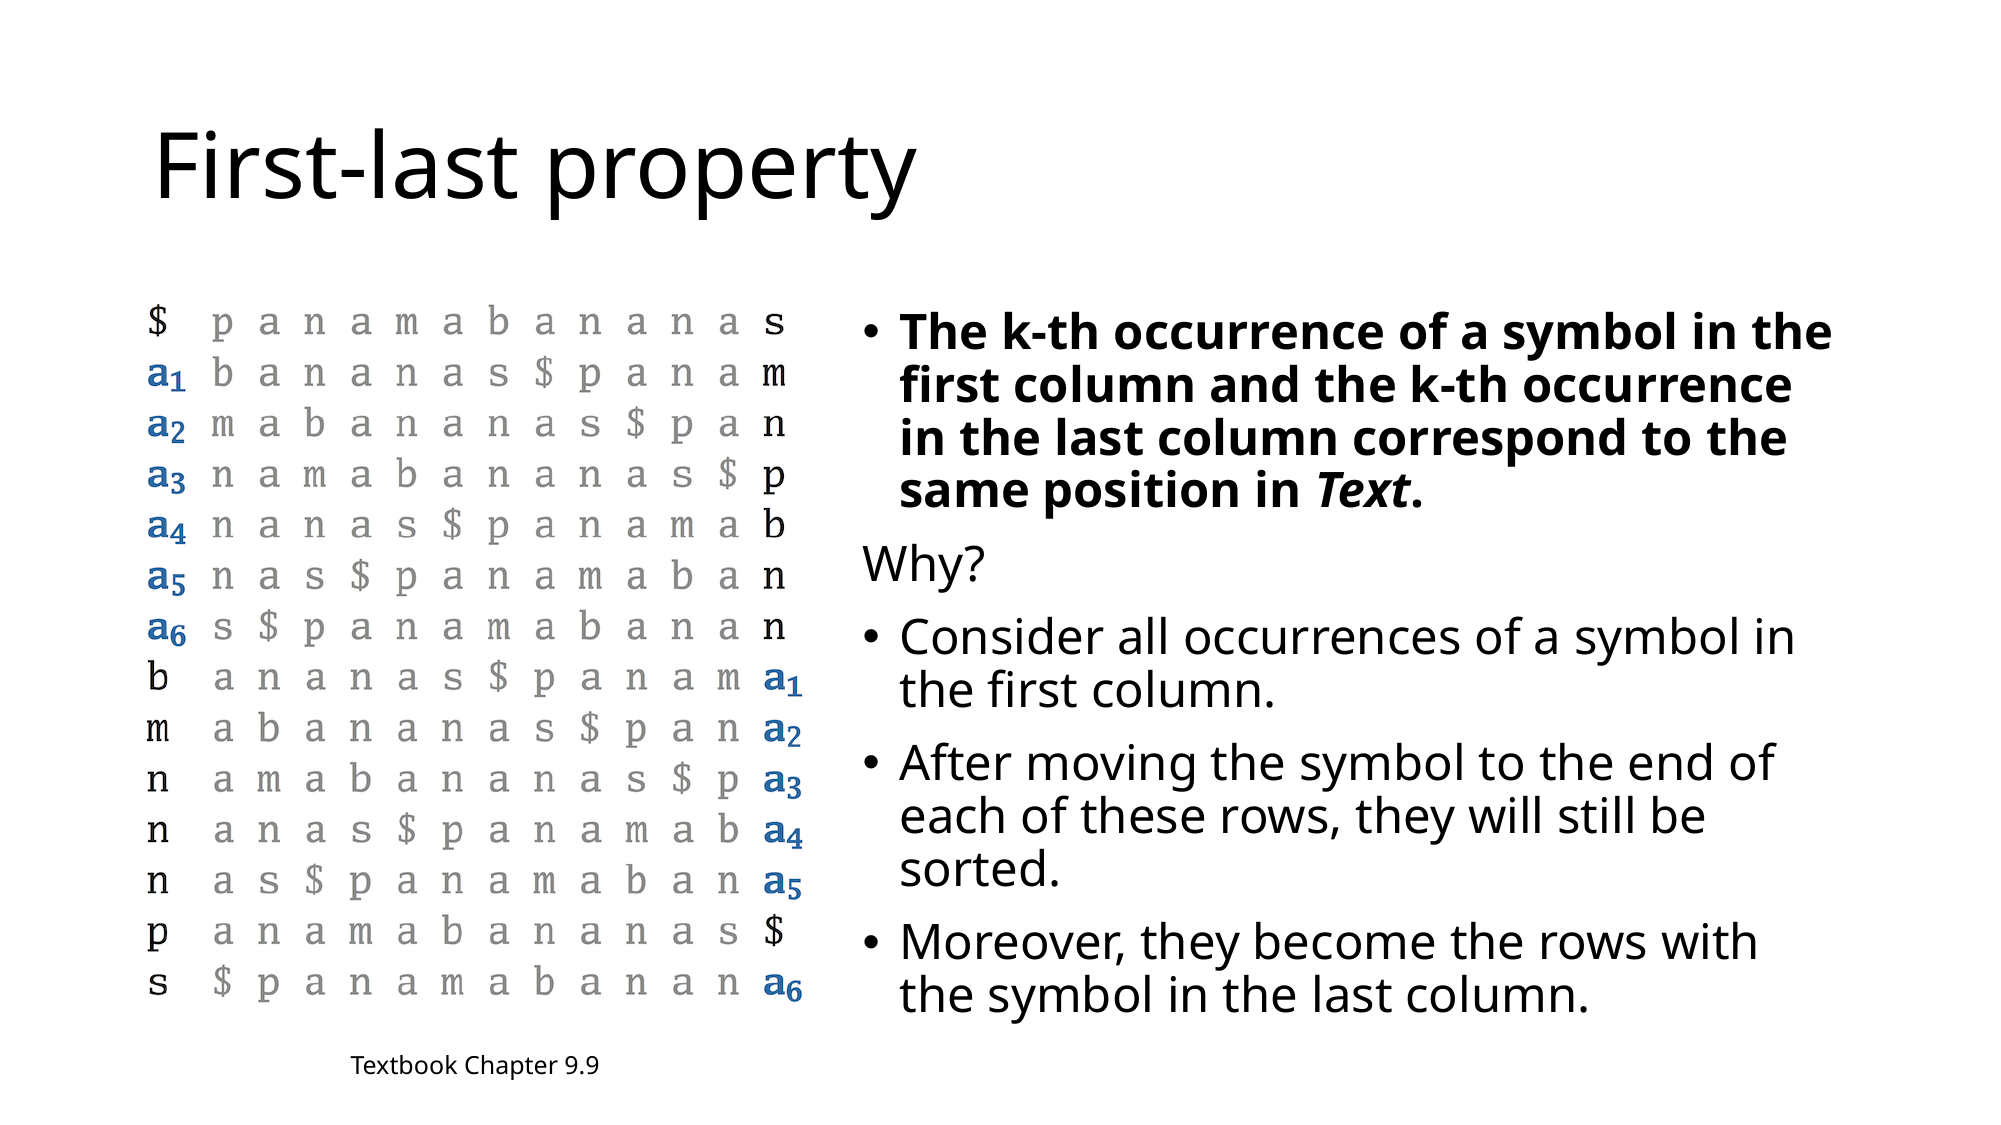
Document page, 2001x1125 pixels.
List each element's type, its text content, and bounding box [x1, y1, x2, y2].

list The k-th occurrence of a symbol in the first column and the k-th occurrence in the last column correspond to the same position in Text. Why? Consider all occurrences of a symbol in the first column. After moving the symbol to the end of each of these rows, they will still be sorted. Moreover, they become the rows with the symbol in the last column. [847, 299, 1863, 1042]
text_box Textbook Chapter 9.9 [335, 1042, 957, 1088]
title First-last property [137, 59, 1863, 278]
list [137, 299, 814, 1013]
